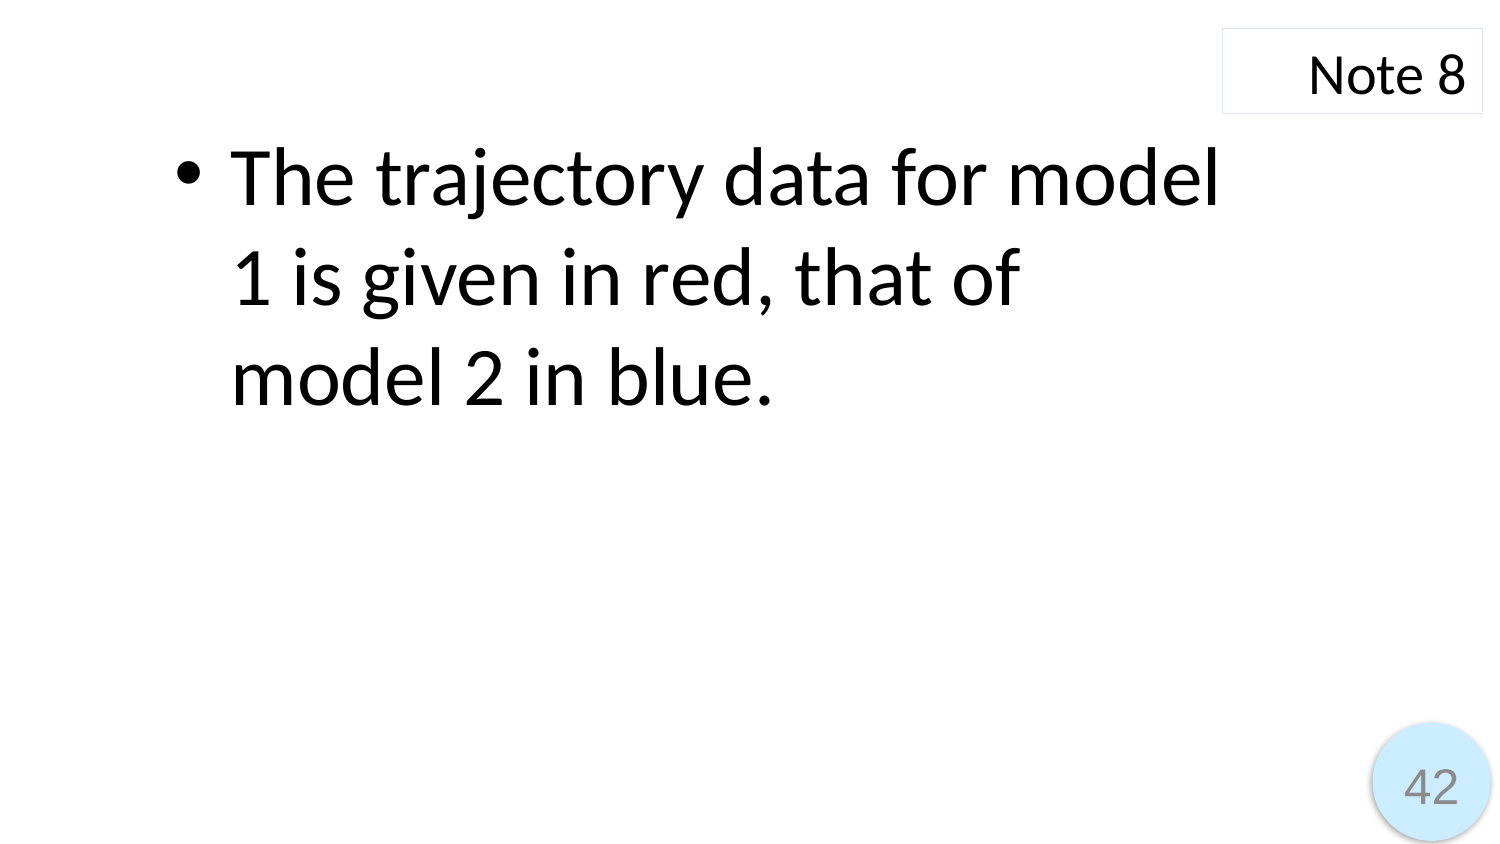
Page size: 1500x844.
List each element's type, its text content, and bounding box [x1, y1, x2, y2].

text_box Note 8 [1222, 28, 1483, 114]
list The trajectory data for model 1 is given in red, that of model 2 in blue. [159, 114, 1258, 786]
slide_number 42 [1372, 762, 1491, 807]
